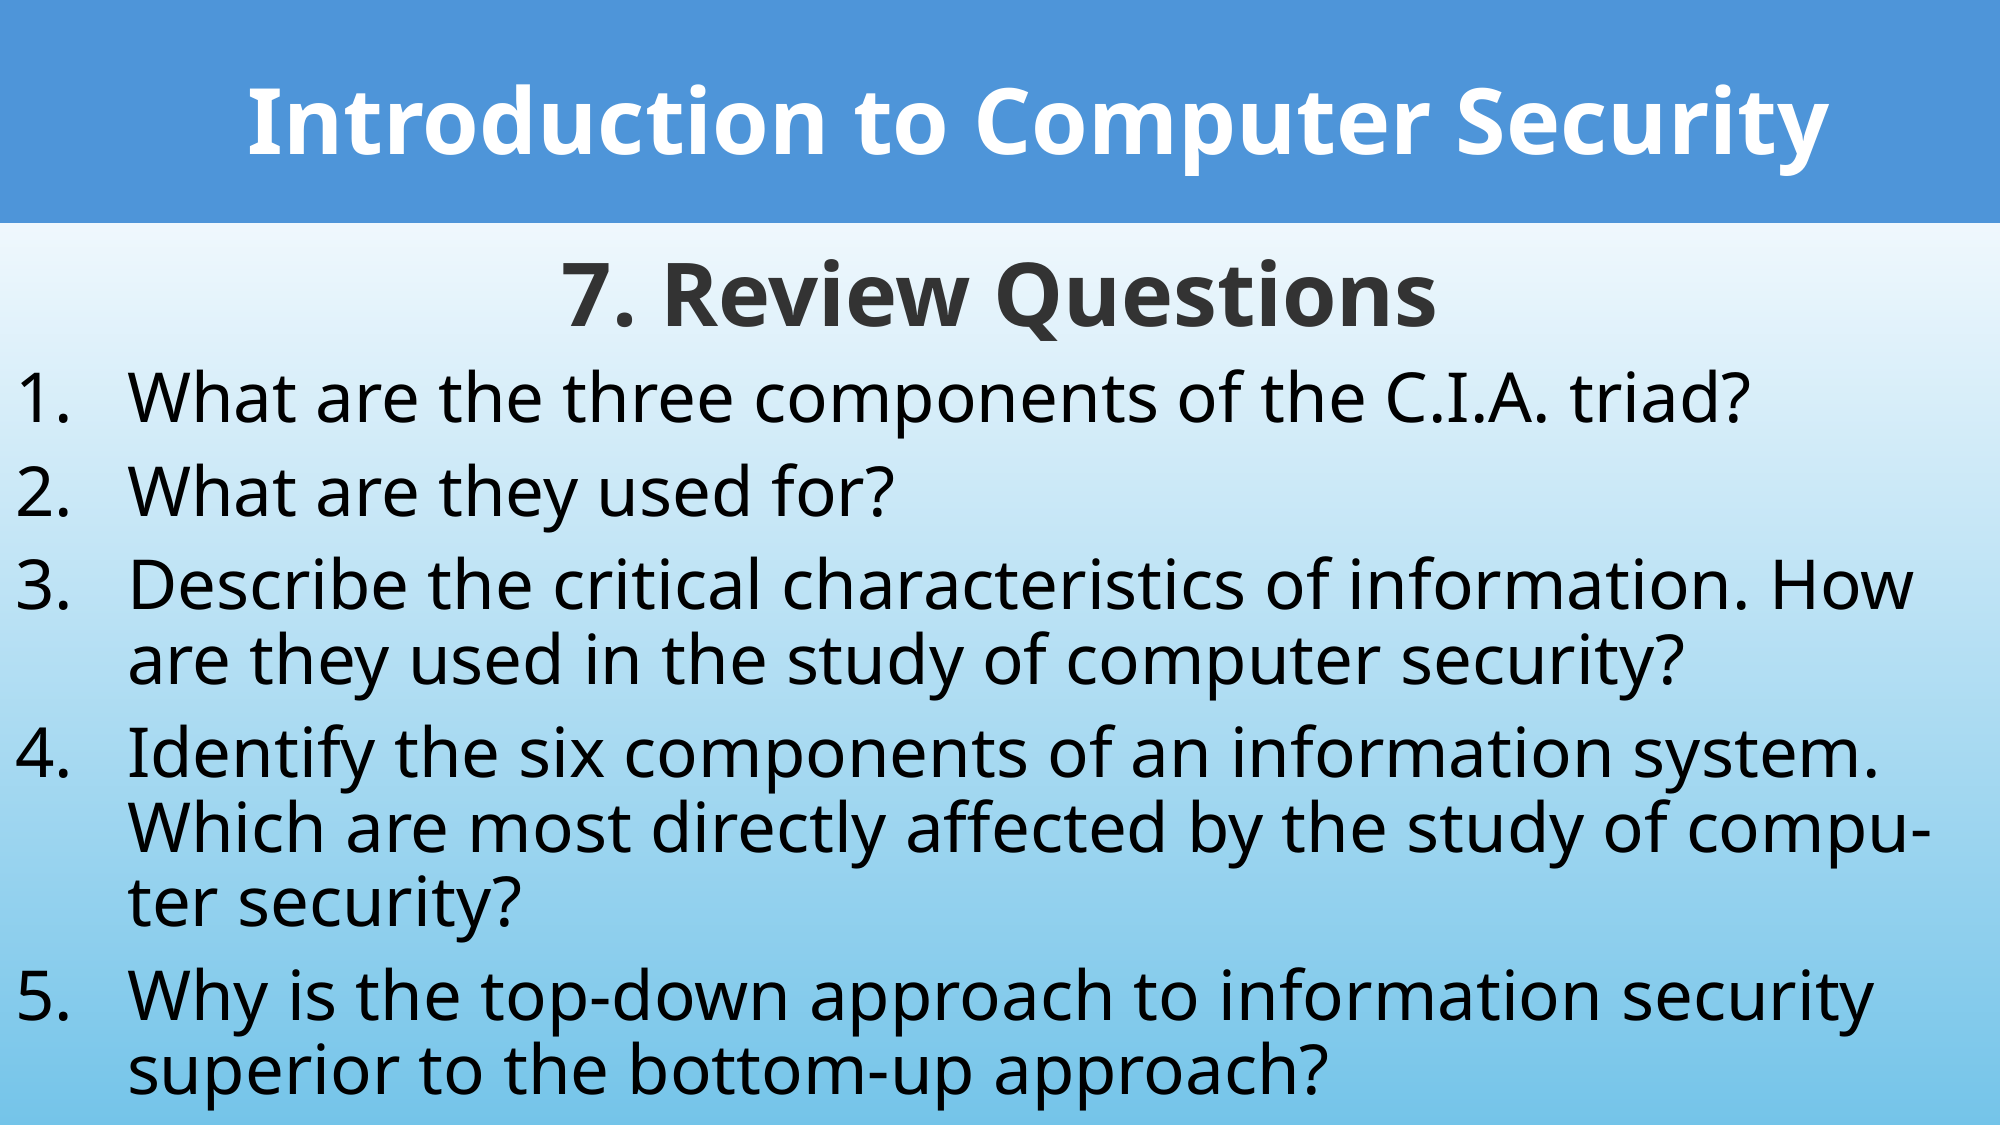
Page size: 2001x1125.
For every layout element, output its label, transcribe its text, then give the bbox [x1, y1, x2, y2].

text_box Introduction to Computer Security [31, 47, 1973, 180]
subtitle 7. Review Questions What are the three components of the C.I.A. triad? What are they used for? Describe the critical characteristics of information. How are they used in the study of computer security? Identify the six components of an information system. Which are most directly affected by the study of compu-ter security? Why is the top-down approach to information security superior to the bottom-up approach? [0, 223, 2000, 1125]
